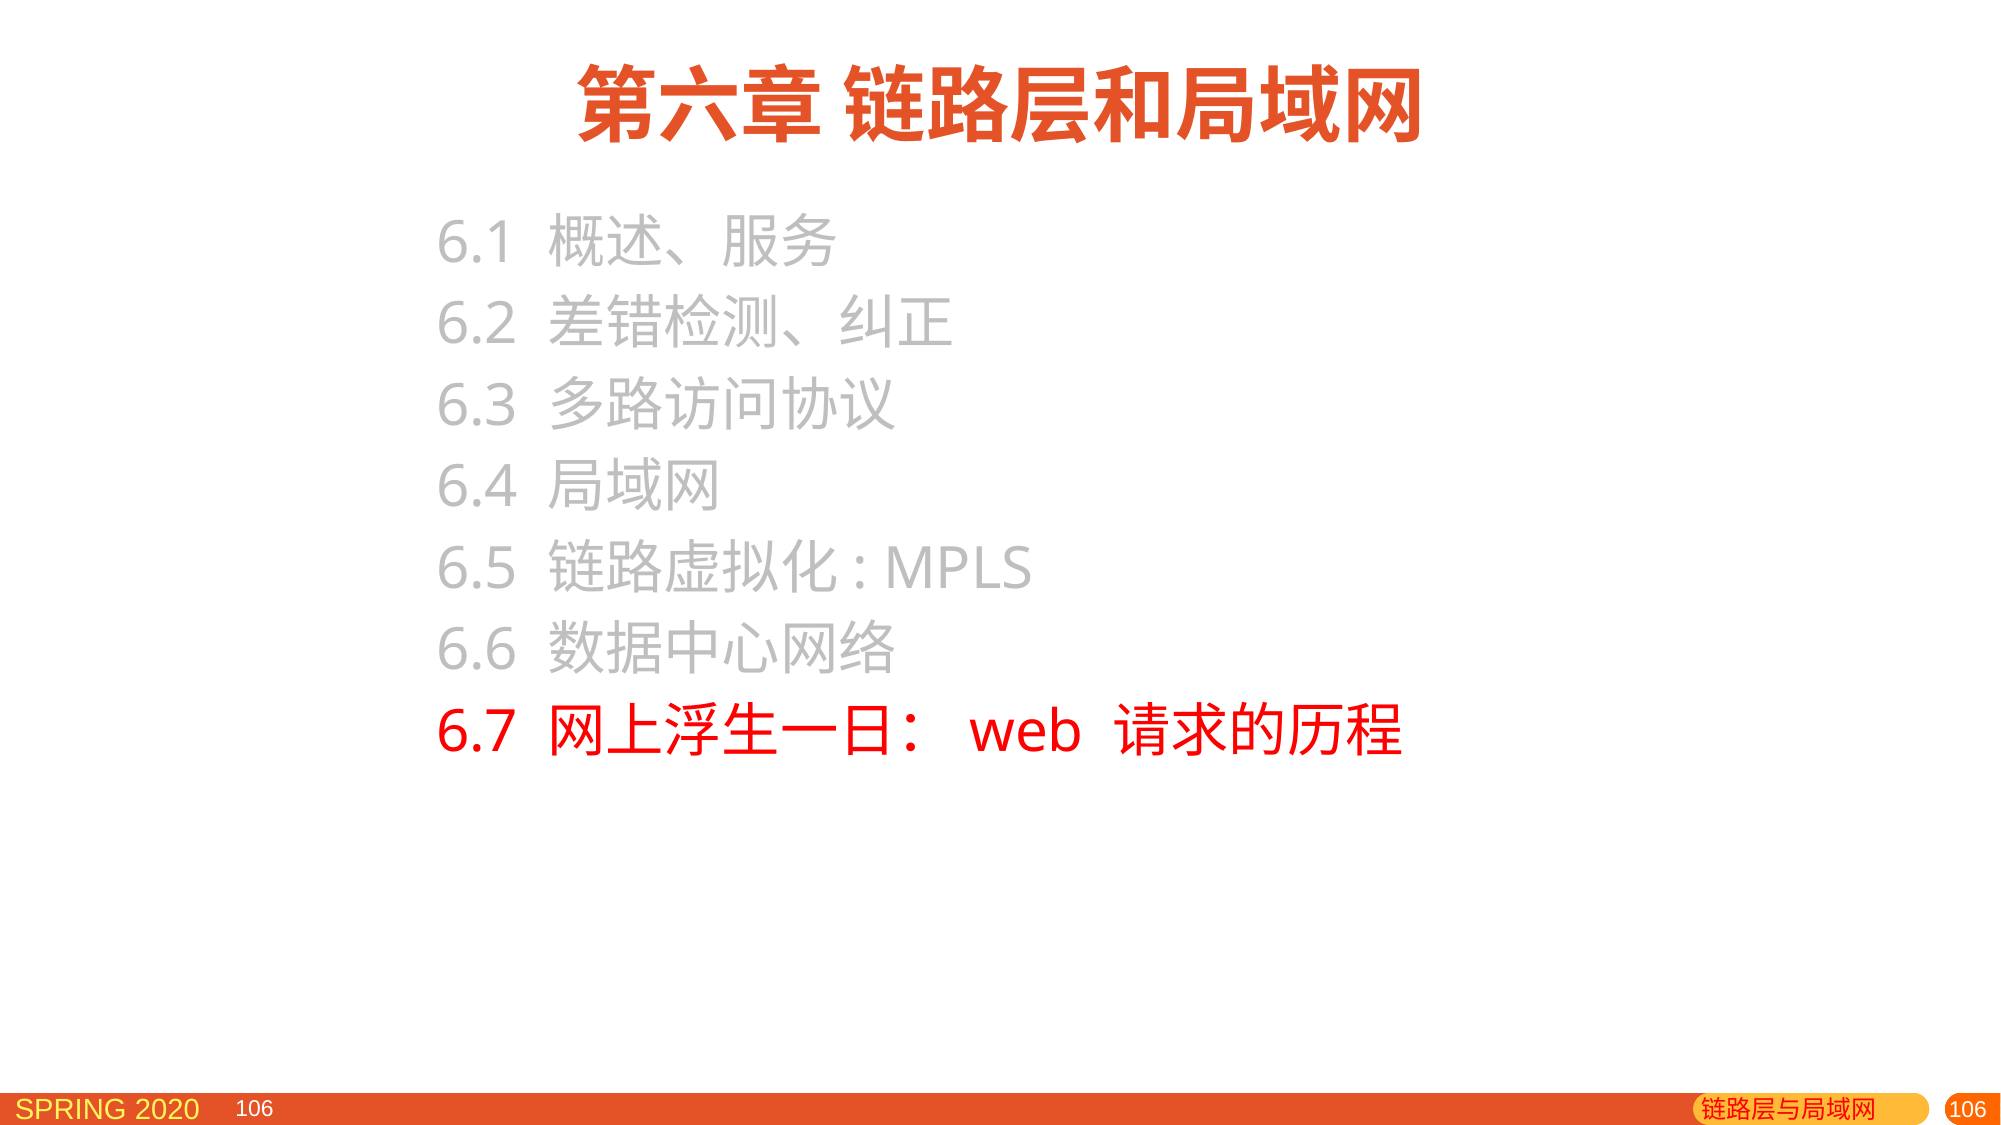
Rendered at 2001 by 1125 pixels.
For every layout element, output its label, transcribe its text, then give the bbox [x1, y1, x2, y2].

title 第六章 链路层和局域网 [86, 42, 1914, 161]
list 6.1 概述、服务 6.2 差错检测、纠正 6.3 多路访问协议 6.4 局域网 6.5 链路虚拟化: MPLS 6.6 数据中心网络 6.7 网上浮生一日：web 请求的历程 [421, 196, 1914, 1035]
text_box 链路层与局域网 [1626, 1086, 2000, 1125]
